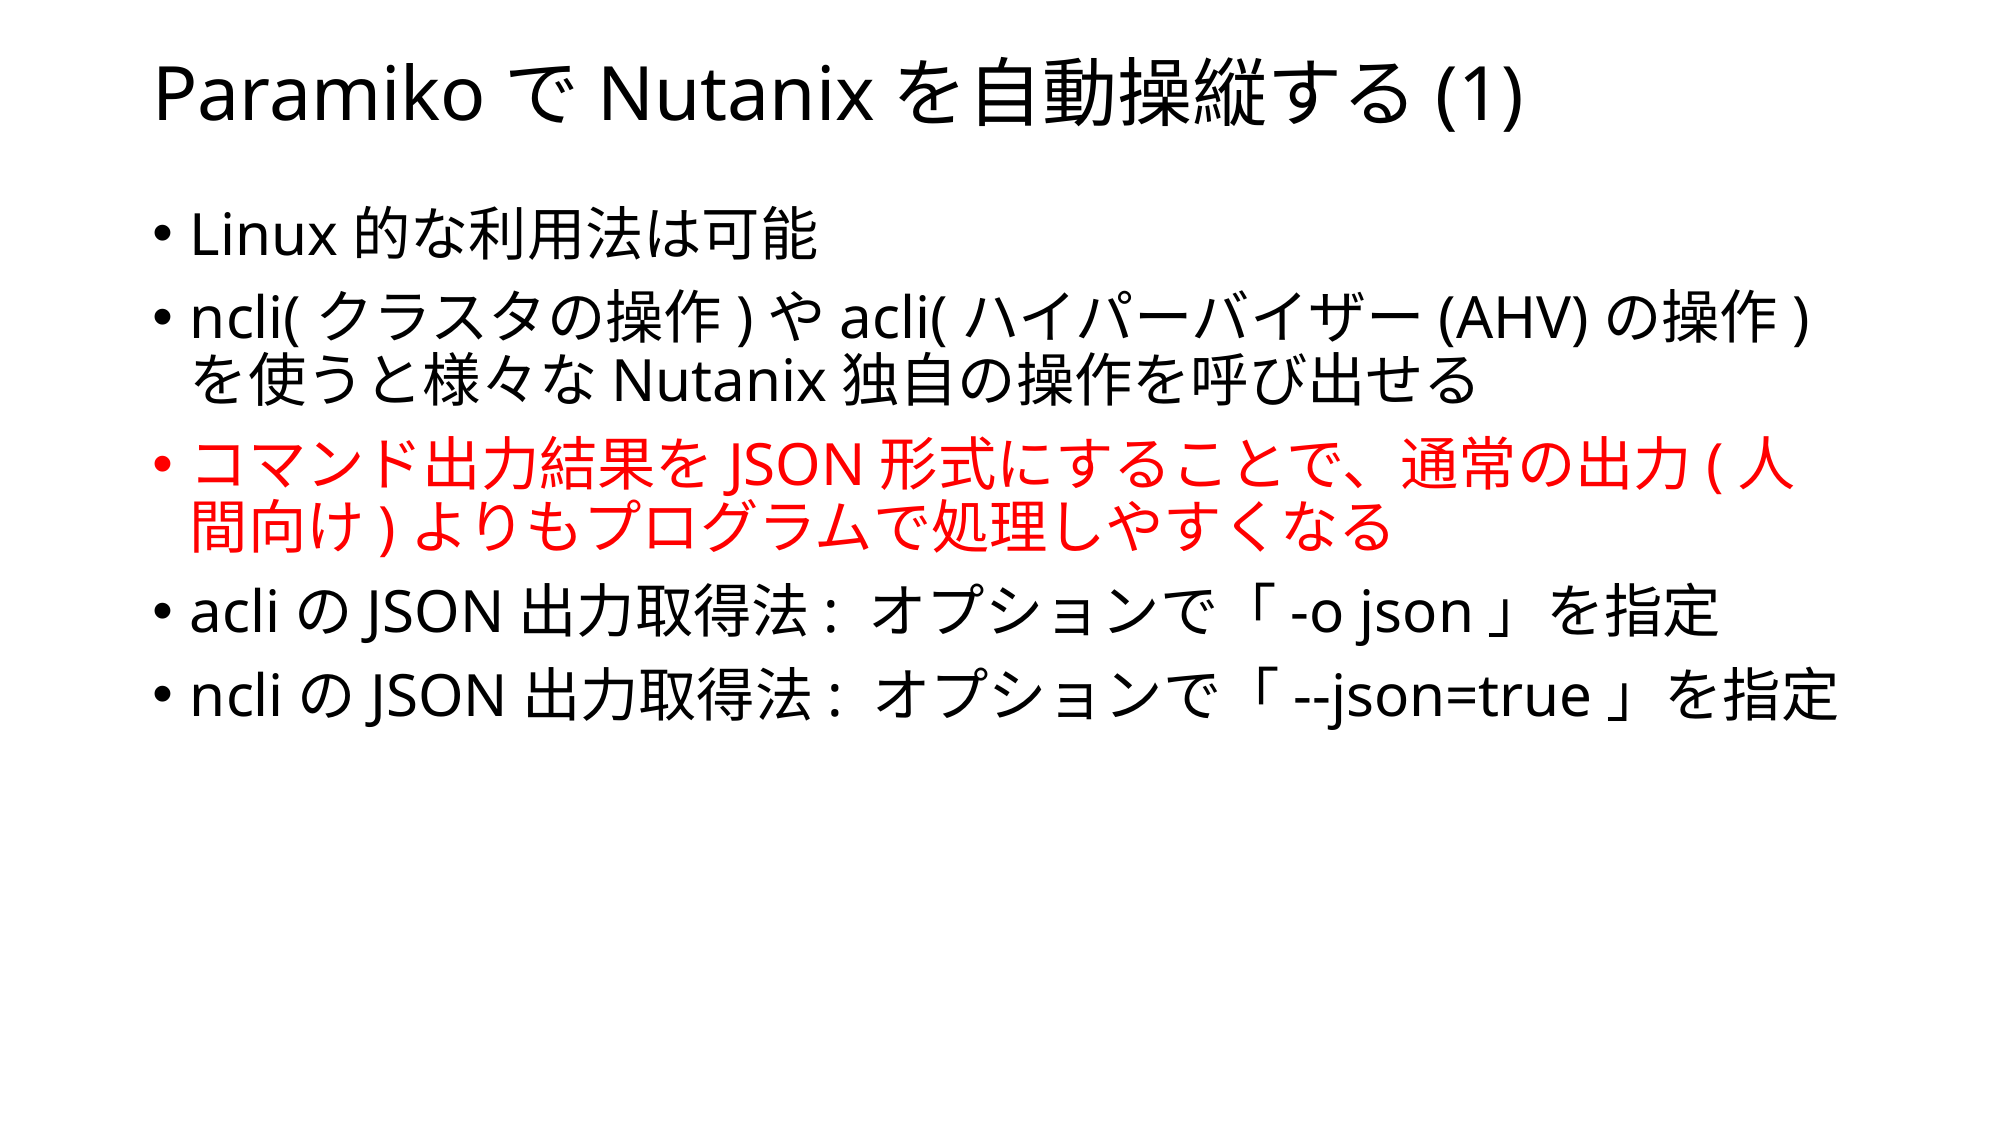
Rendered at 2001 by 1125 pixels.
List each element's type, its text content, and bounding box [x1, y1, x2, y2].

list Linux的な利用法は可能 ncli(クラスタの操作)やacli(ハイパーバイザー(AHV)の操作)を使うと様々なNutanix独自の操作を呼び出せる コマンド出力結果をJSON形式にすることで、通常の出力(人間向け)よりもプログラムで処理しやすくなる acliのJSON出力取得法: オプションで「-o json」を指定 ncliのJSON出力取得法: オプションで「--json=true」を指定 [137, 197, 1863, 1097]
title ParamikoでNutanixを自動操縦する(1) [137, 28, 1863, 163]
